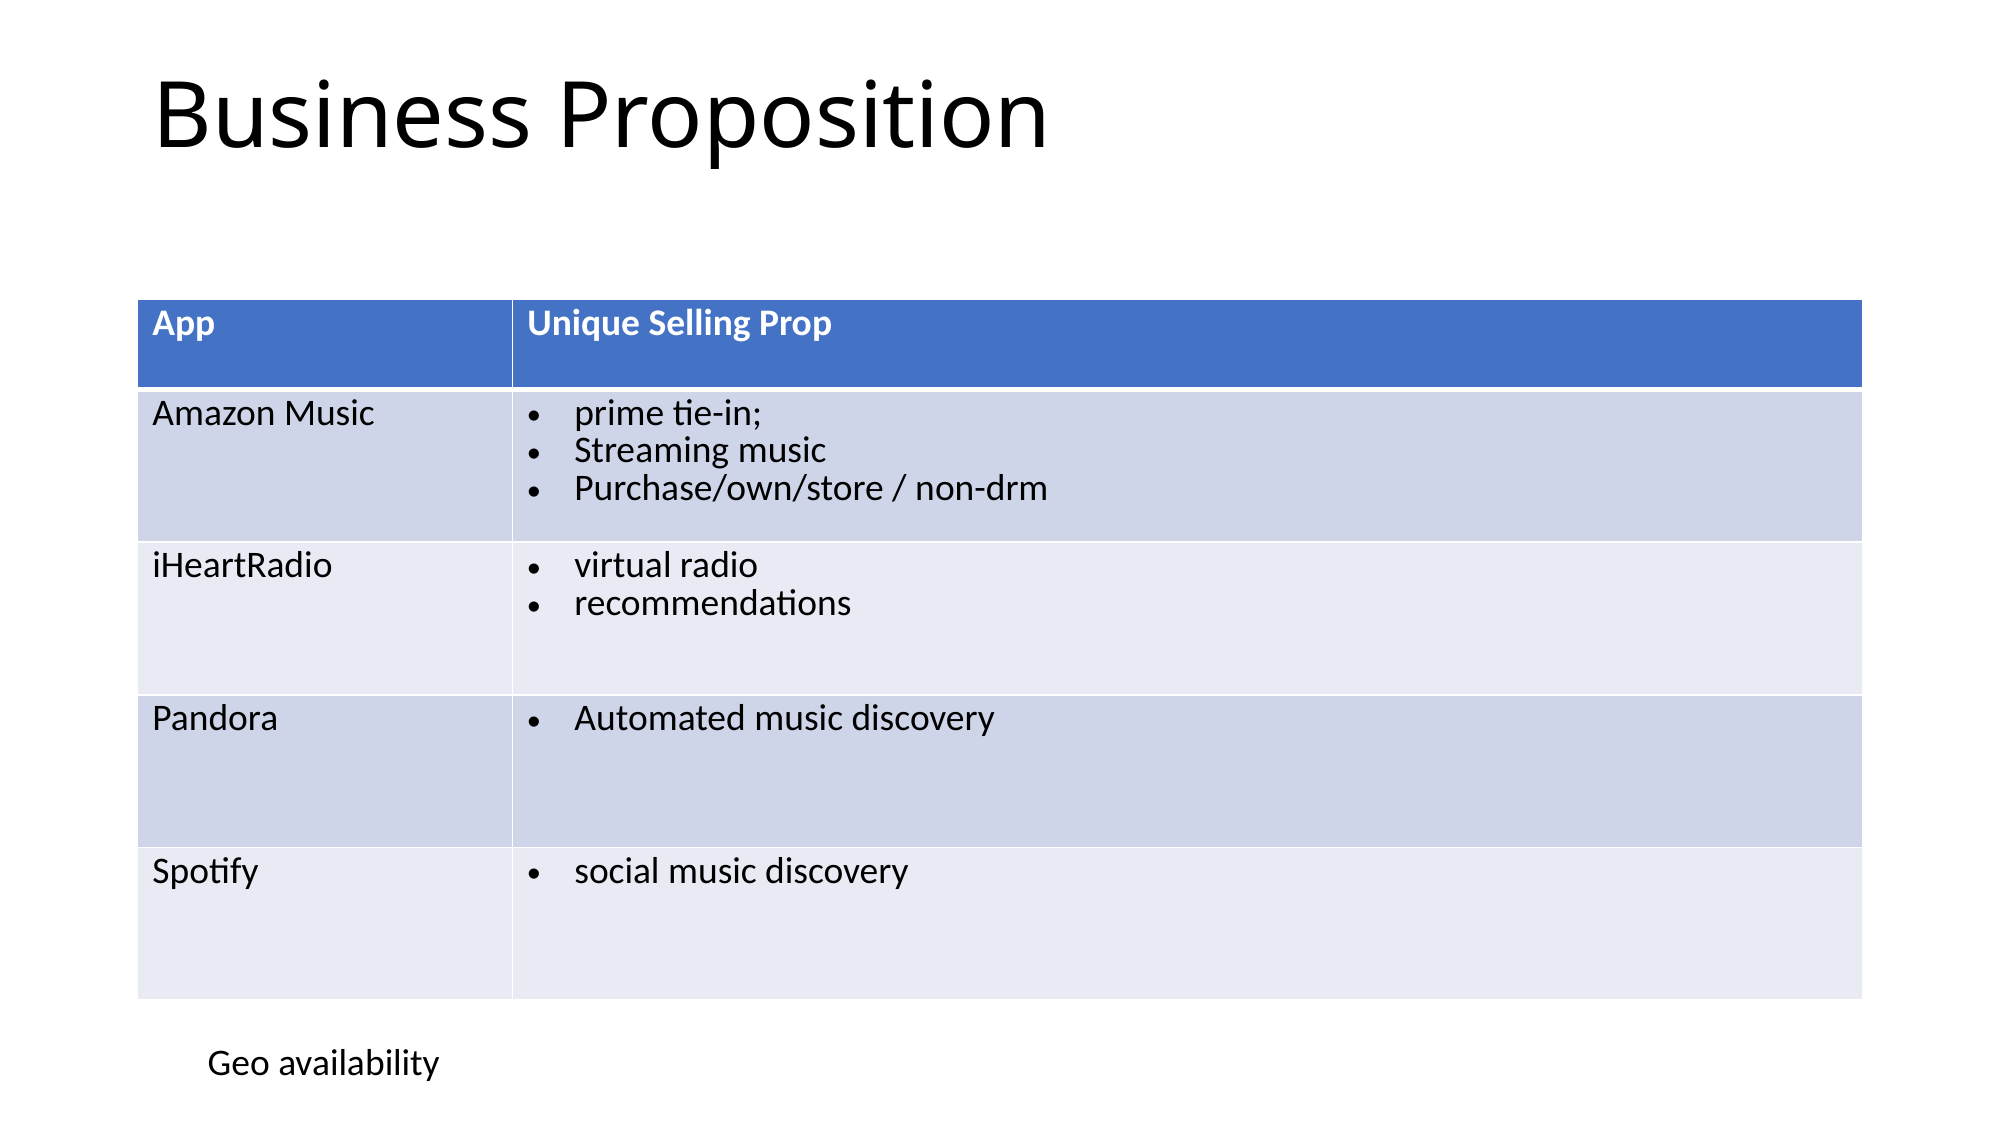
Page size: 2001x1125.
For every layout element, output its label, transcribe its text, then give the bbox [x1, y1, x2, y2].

table_cell Pandora [138, 696, 512, 847]
table_header App [138, 300, 512, 387]
table_cell Amazon Music [138, 392, 512, 541]
table_cell prime tie-in; Streaming music Purchase/own/store / non-drm [513, 392, 1862, 541]
title Business Proposition [137, 59, 1863, 177]
table_cell Automated music discovery [513, 696, 1862, 847]
text_box Geo availability [192, 1030, 577, 1091]
table_cell social music discovery [513, 848, 1862, 999]
table_header Unique Selling Prop [513, 300, 1862, 387]
table_cell iHeartRadio [138, 543, 512, 694]
table_cell Spotify [138, 848, 512, 999]
table_cell virtual radio recommendations [513, 543, 1862, 694]
